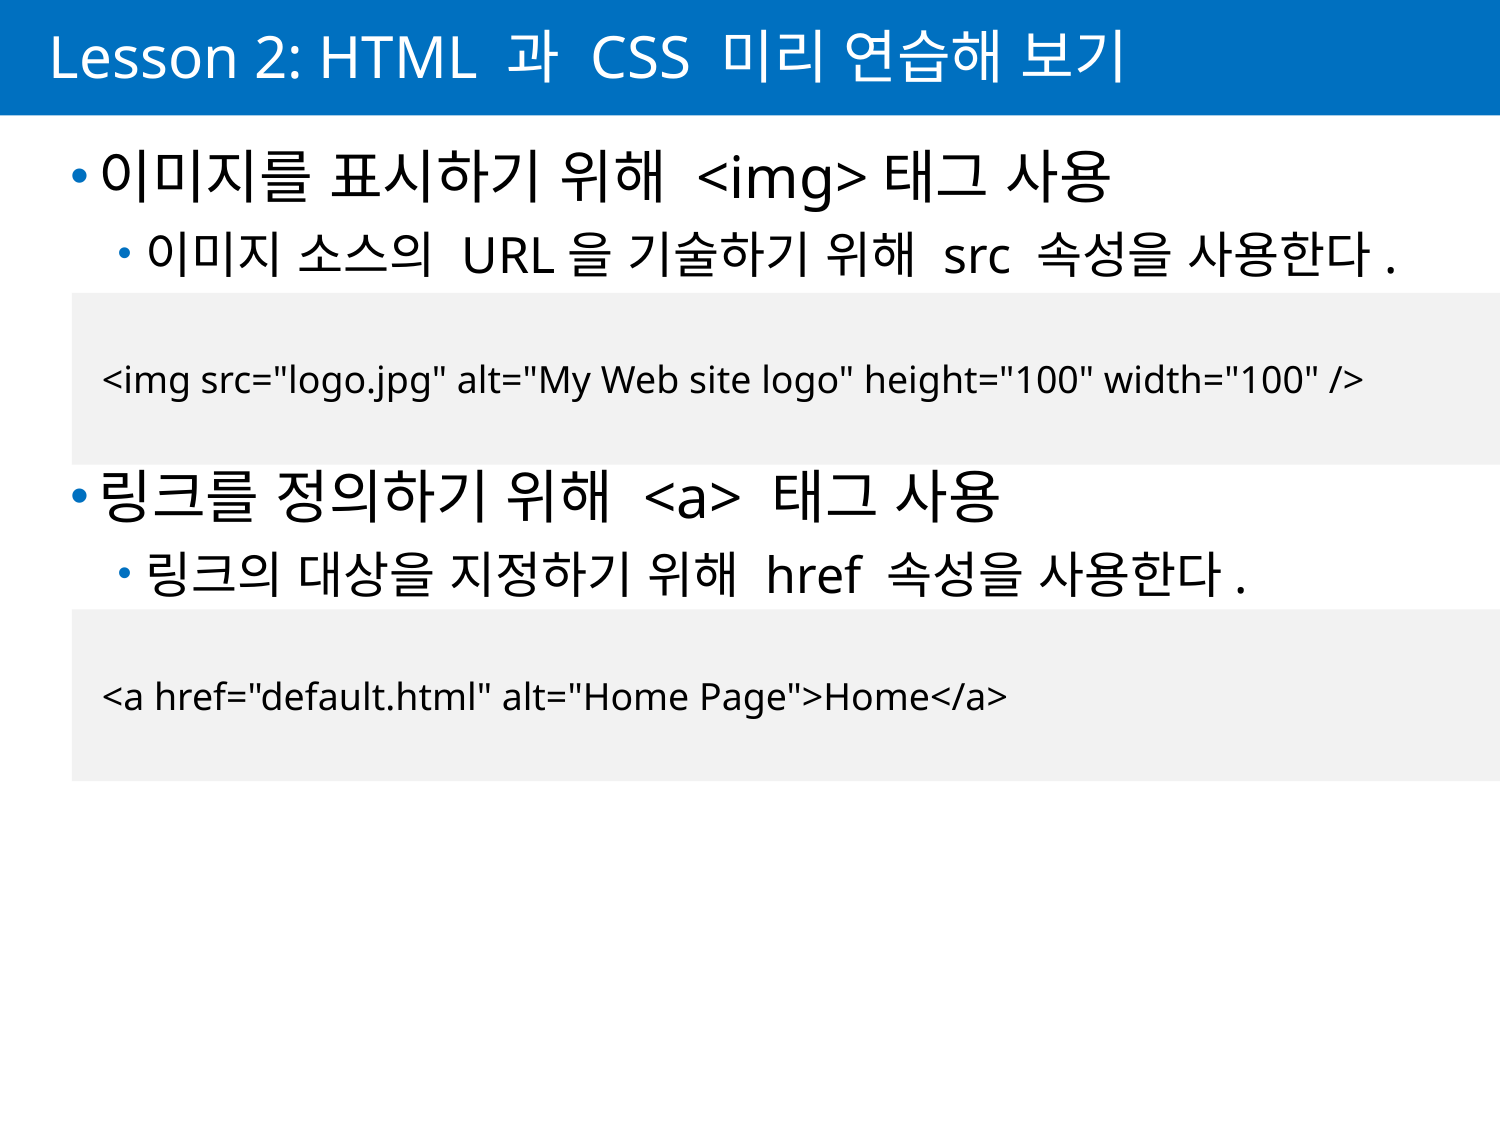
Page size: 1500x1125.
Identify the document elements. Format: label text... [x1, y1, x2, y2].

title Lesson 2: HTML 과 CSS 미리 연습해 보기 [48, 0, 1400, 122]
text_box <a href="default.html" alt="Home Page">Home</a> [71, 609, 1500, 782]
text_box 이미지를 표시하기 위해 <img>태그 사용 이미지 소스의 URL을 기술하기 위해 src 속성을 사용한다. 링크를 정의하기 위해 <a> 태그 사용 링크의 대상을 지정하기 위해 href 속성을 사용한다. [70, 140, 1403, 985]
text_box <img src="logo.jpg" alt="My Web site logo" height="100" width="100" /> [71, 292, 1500, 465]
